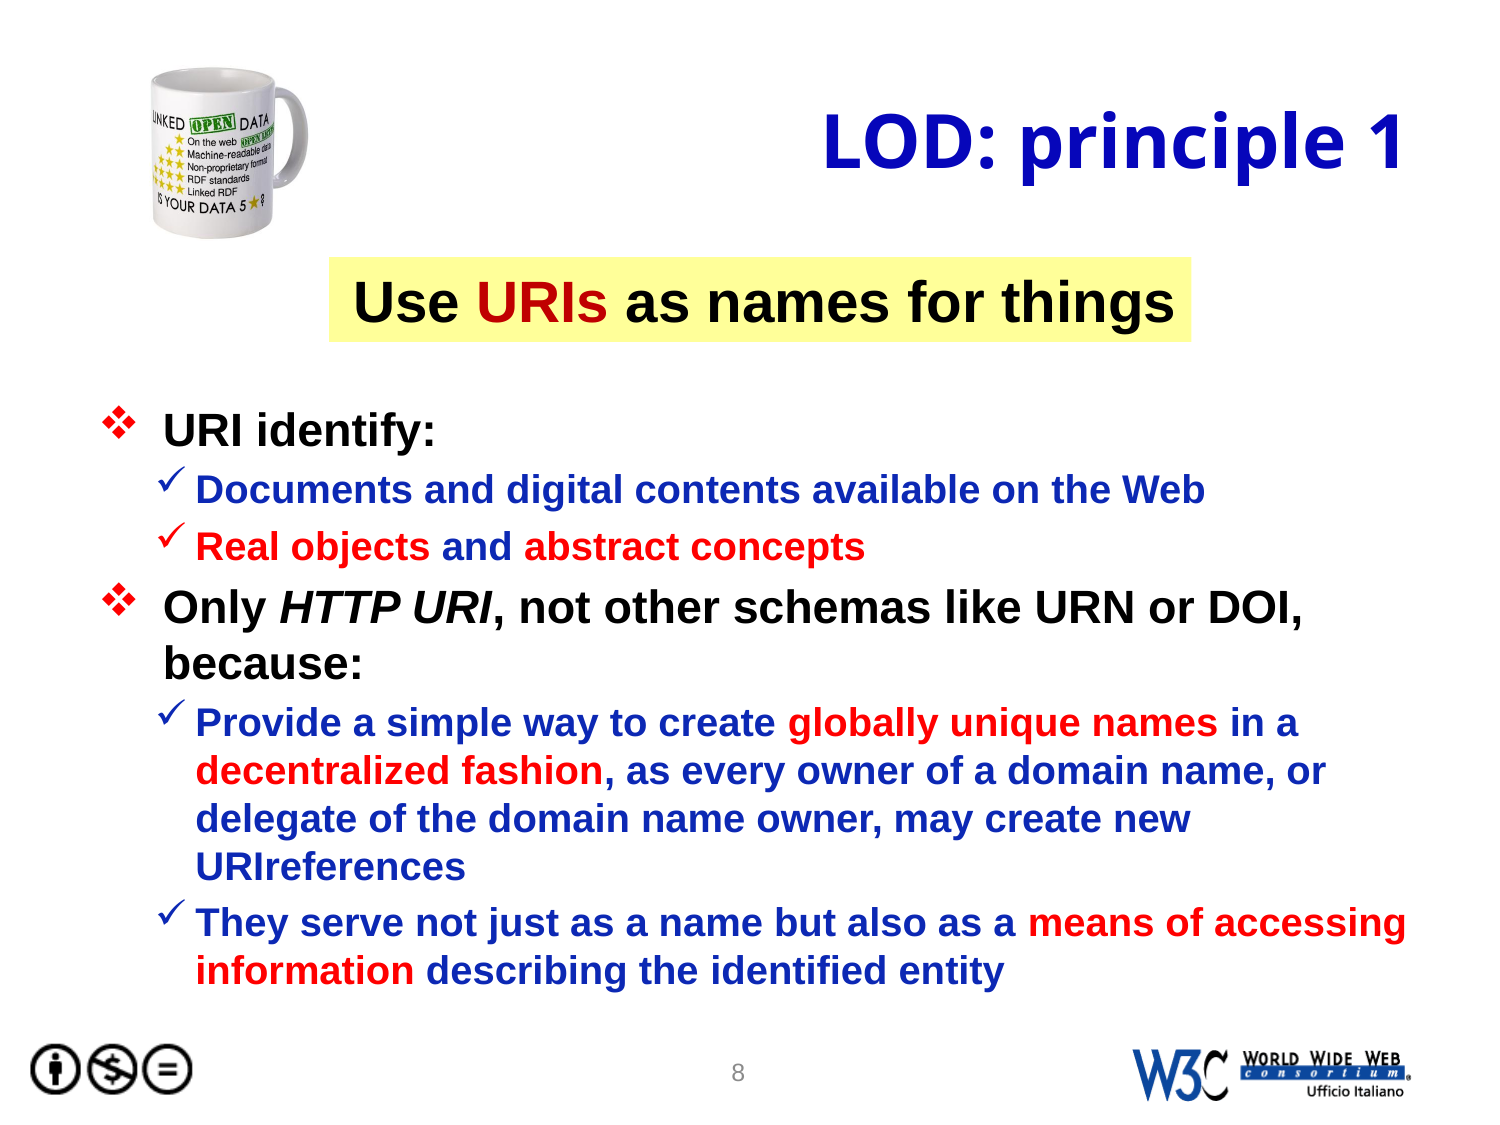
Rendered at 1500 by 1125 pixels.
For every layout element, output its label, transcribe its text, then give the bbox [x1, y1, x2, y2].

text_box Use URIs as names for things [329, 257, 1192, 342]
picture [141, 65, 317, 241]
picture [1132, 1049, 1412, 1102]
list URI identify: Documents and digital contents available on the Web Real objects and abstract concepts Only HTTP URI, not other schemas like URN or DOI, because: Provide a simple way to create globally unique names in a decentralized fashion, as every owner of a domain name, or delegate of the domain name owner, may create new URIreferences They serve not just as a name but also as a means of accessing information describing the identified entity [75, 262, 1436, 1005]
slide_number 8 [680, 1041, 761, 1102]
picture [15, 1022, 205, 1106]
title LOD: principle 1 [75, 45, 1425, 233]
